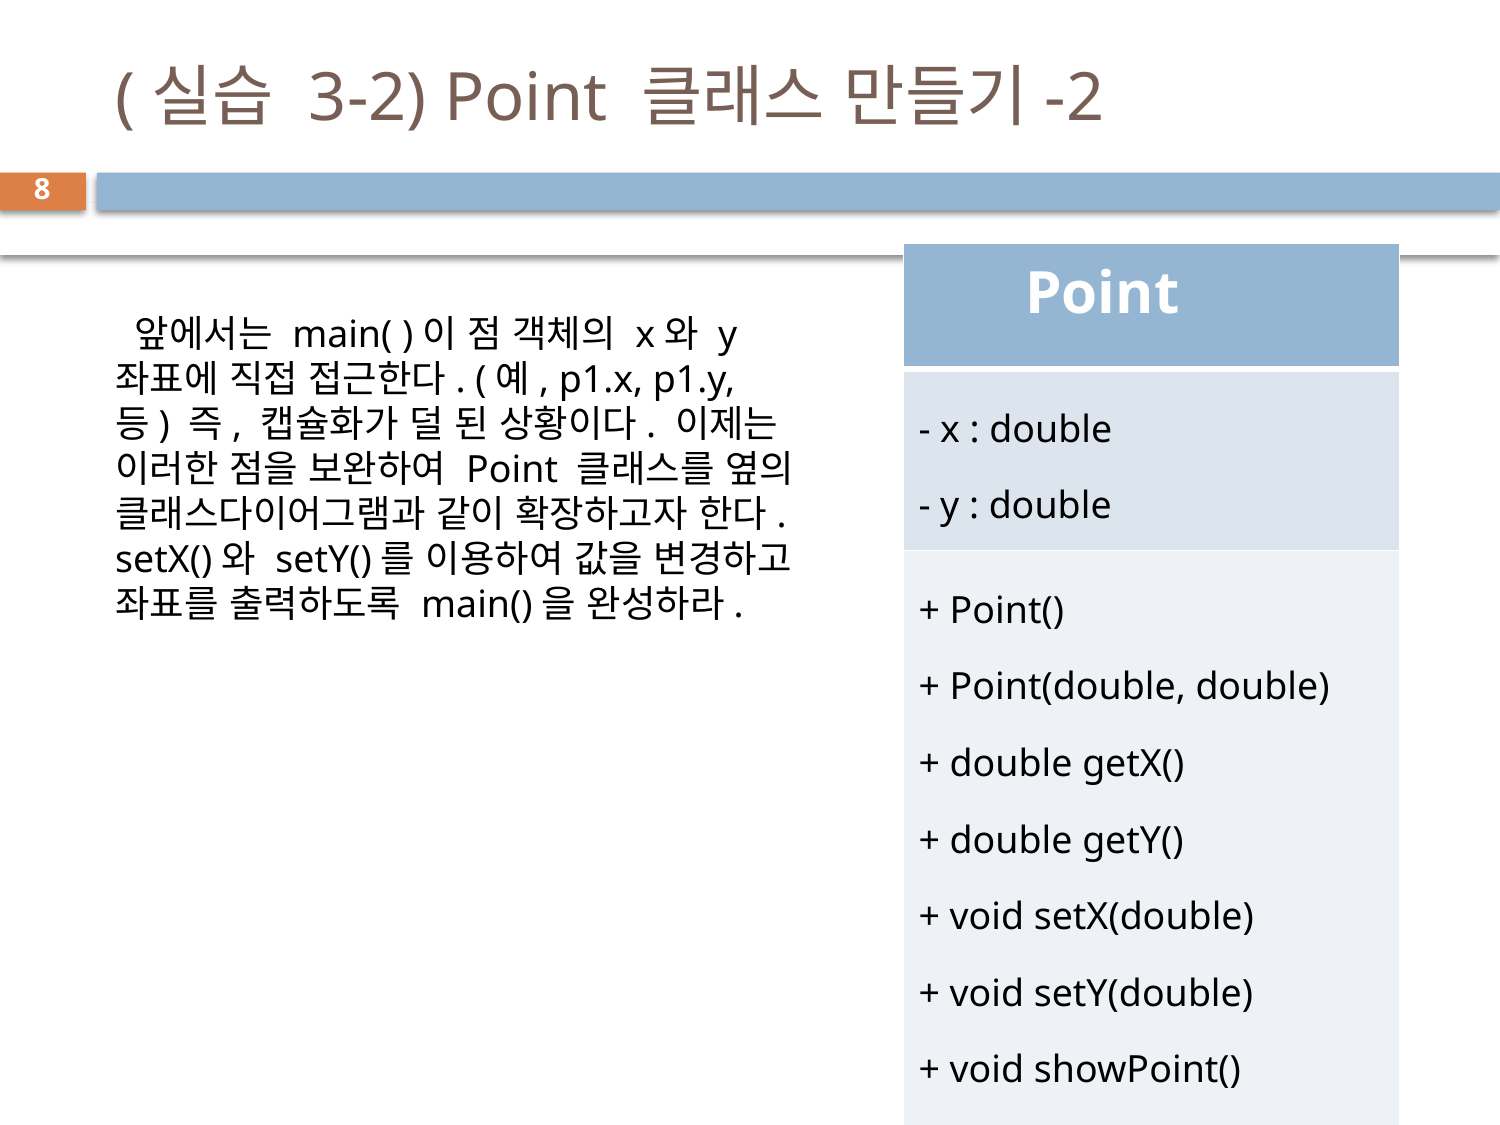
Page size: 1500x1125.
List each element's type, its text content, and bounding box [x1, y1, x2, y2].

text_box 앞에서는 main( )이 점 객체의 x와 y 좌표에 직접 접근한다. (예, p1.x, p1.y, 등) 즉, 캡슐화가 덜 된 상황이다. 이제는 이러한 점을 보완하여 Point 클래스를 옆의 클래스다이어그램과 같이 확장하고자 한다. setX()와 setY()를 이용하여 값을 변경하고 좌표를 출력하도록 main()을 완성하라. [100, 302, 821, 633]
table_cell + Point() + Point(double, double) + double getX() + double getY() + void setX(double) + void setY(double) + void showPoint() [904, 551, 1399, 1125]
table_header Point [904, 244, 1399, 366]
table_cell - x : double - y : double [904, 372, 1399, 550]
slide_number 8 [0, 170, 87, 211]
title (실습 3-2) Point 클래스 만들기-2 [100, 37, 1438, 149]
